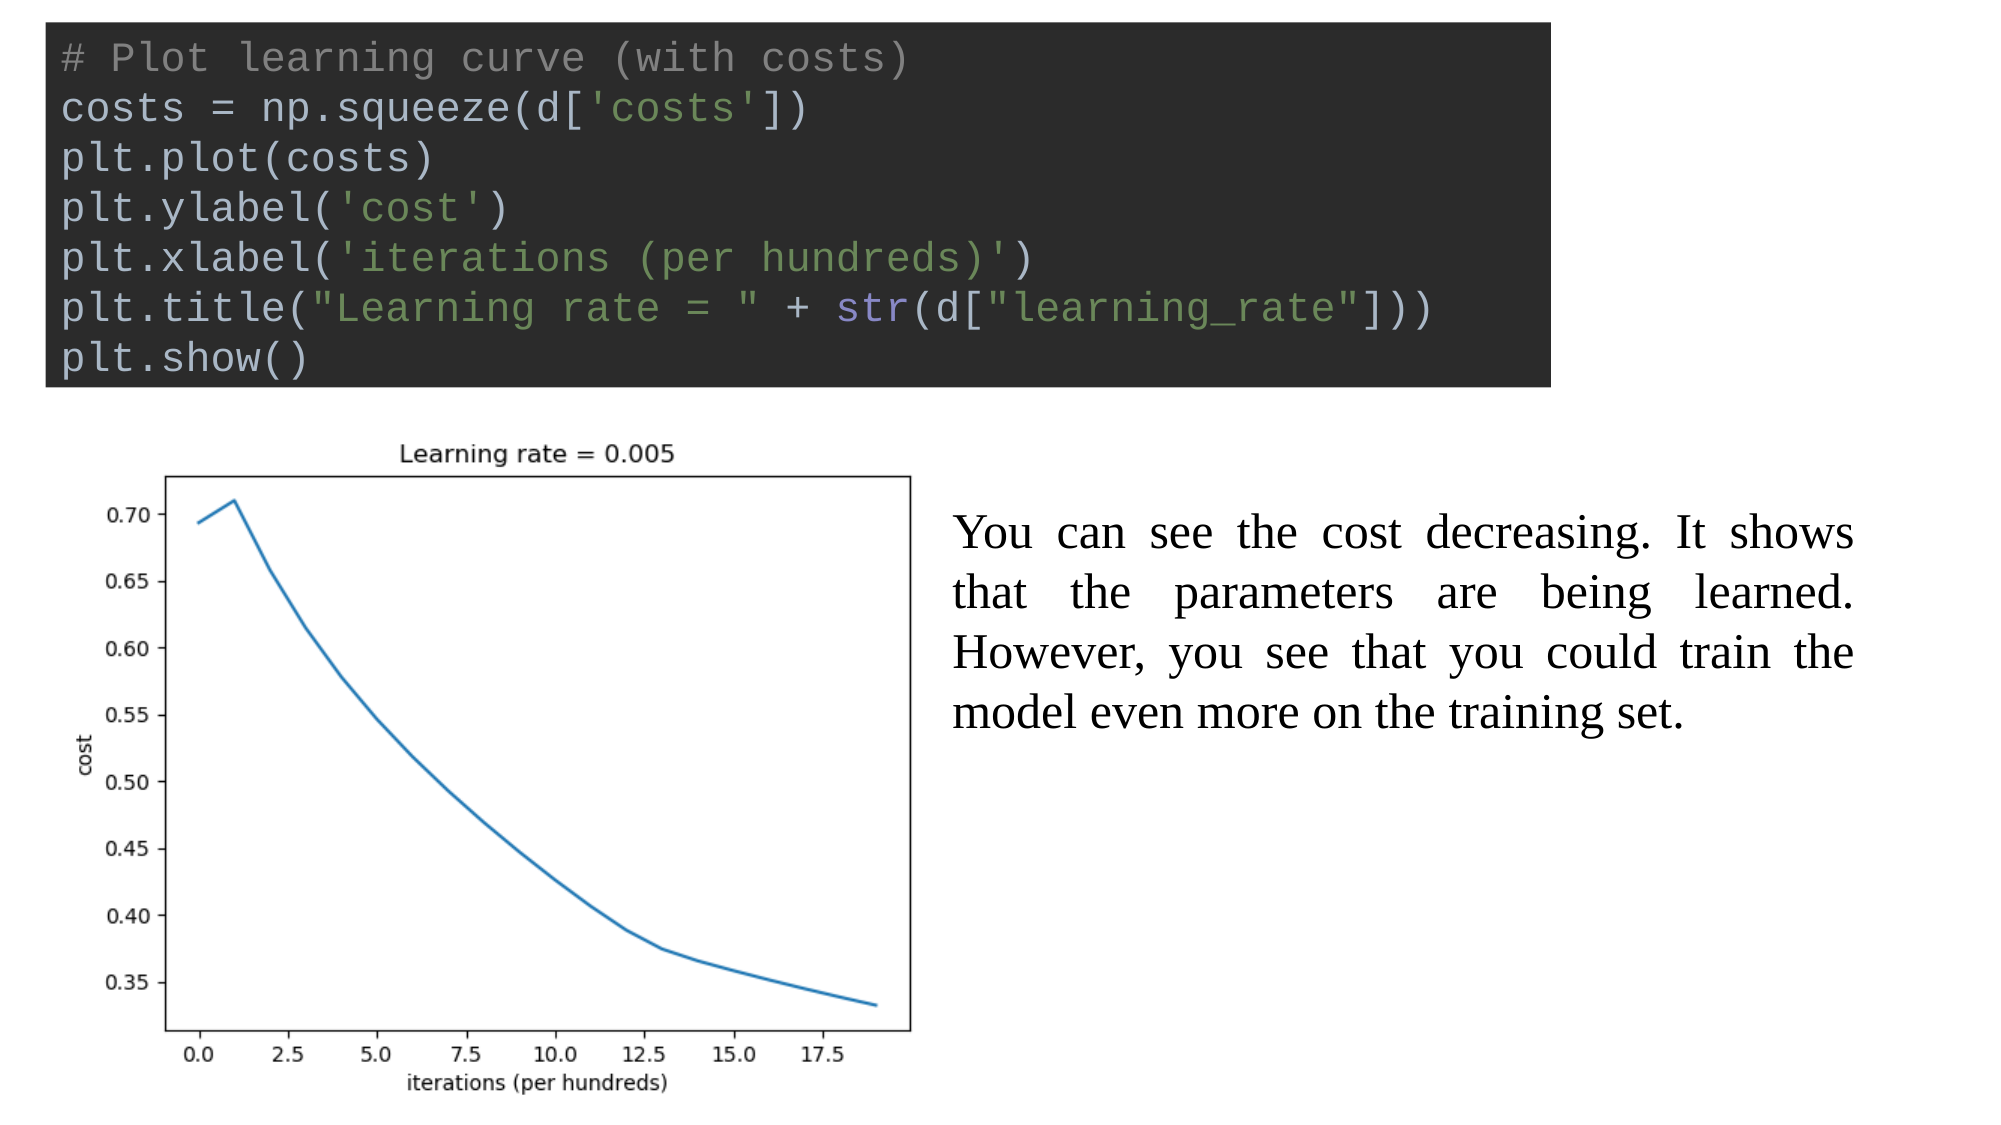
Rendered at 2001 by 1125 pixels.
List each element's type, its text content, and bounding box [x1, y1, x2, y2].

text_box # Plot learning curve (with costs) costs = np.squeeze(d['costs']) plt.plot(costs) plt.ylabel('cost') plt.xlabel('iterations (per hundreds)') plt.title("Learning rate = " + str(d["learning_rate"])) plt.show() [45, 22, 1551, 388]
text_box You can see the cost decreasing. It shows that the parameters are being learned. However, you see that you could train the model even more on the training set. [1006, 491, 1871, 747]
picture [45, 389, 1006, 1110]
